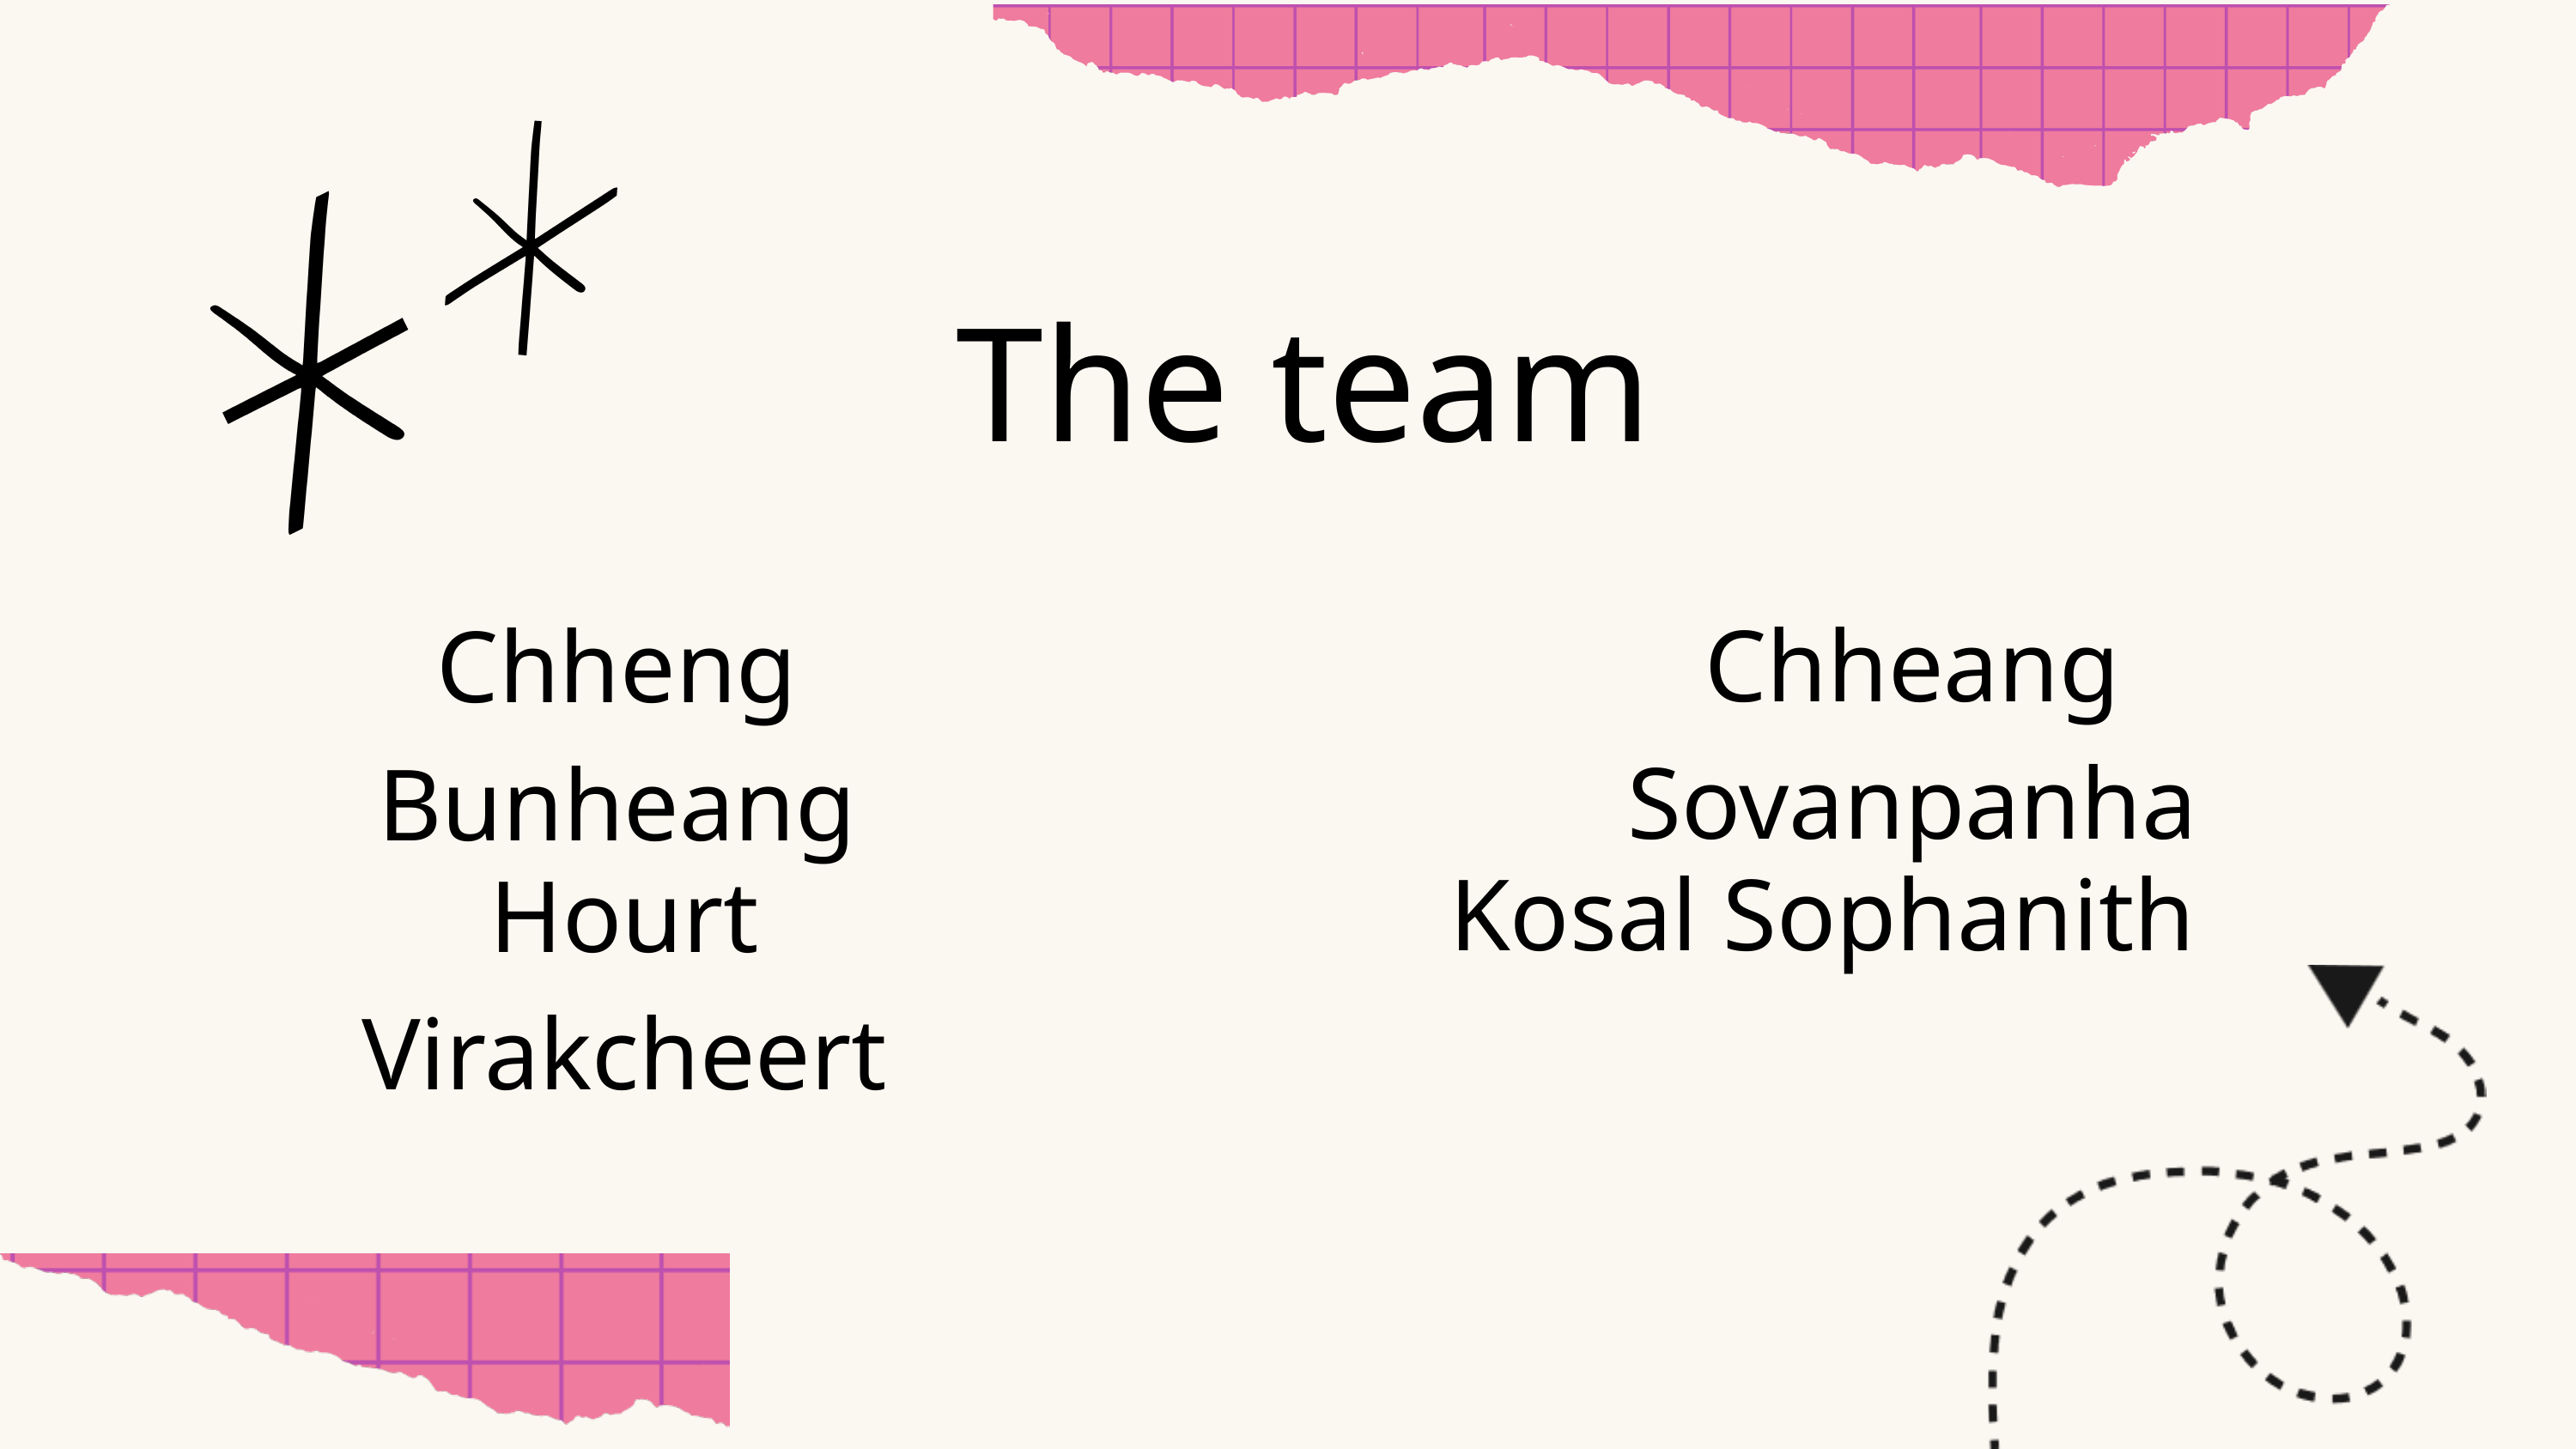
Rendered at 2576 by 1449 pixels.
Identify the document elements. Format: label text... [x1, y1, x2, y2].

text_box [155, 186, 467, 538]
text_box Hourt Virakcheert [239, 834, 1010, 1110]
text_box Chheng Bunheang [232, 585, 1002, 860]
text_box The team [762, 252, 1847, 474]
text_box Kosal Sophanith [1358, 833, 2286, 971]
text_box [441, 115, 622, 361]
text_box [0, 1253, 730, 1449]
text_box [993, 4, 2414, 187]
text_box Chheang Sovanpanha [1449, 583, 2376, 859]
text_box [1988, 965, 2487, 1449]
